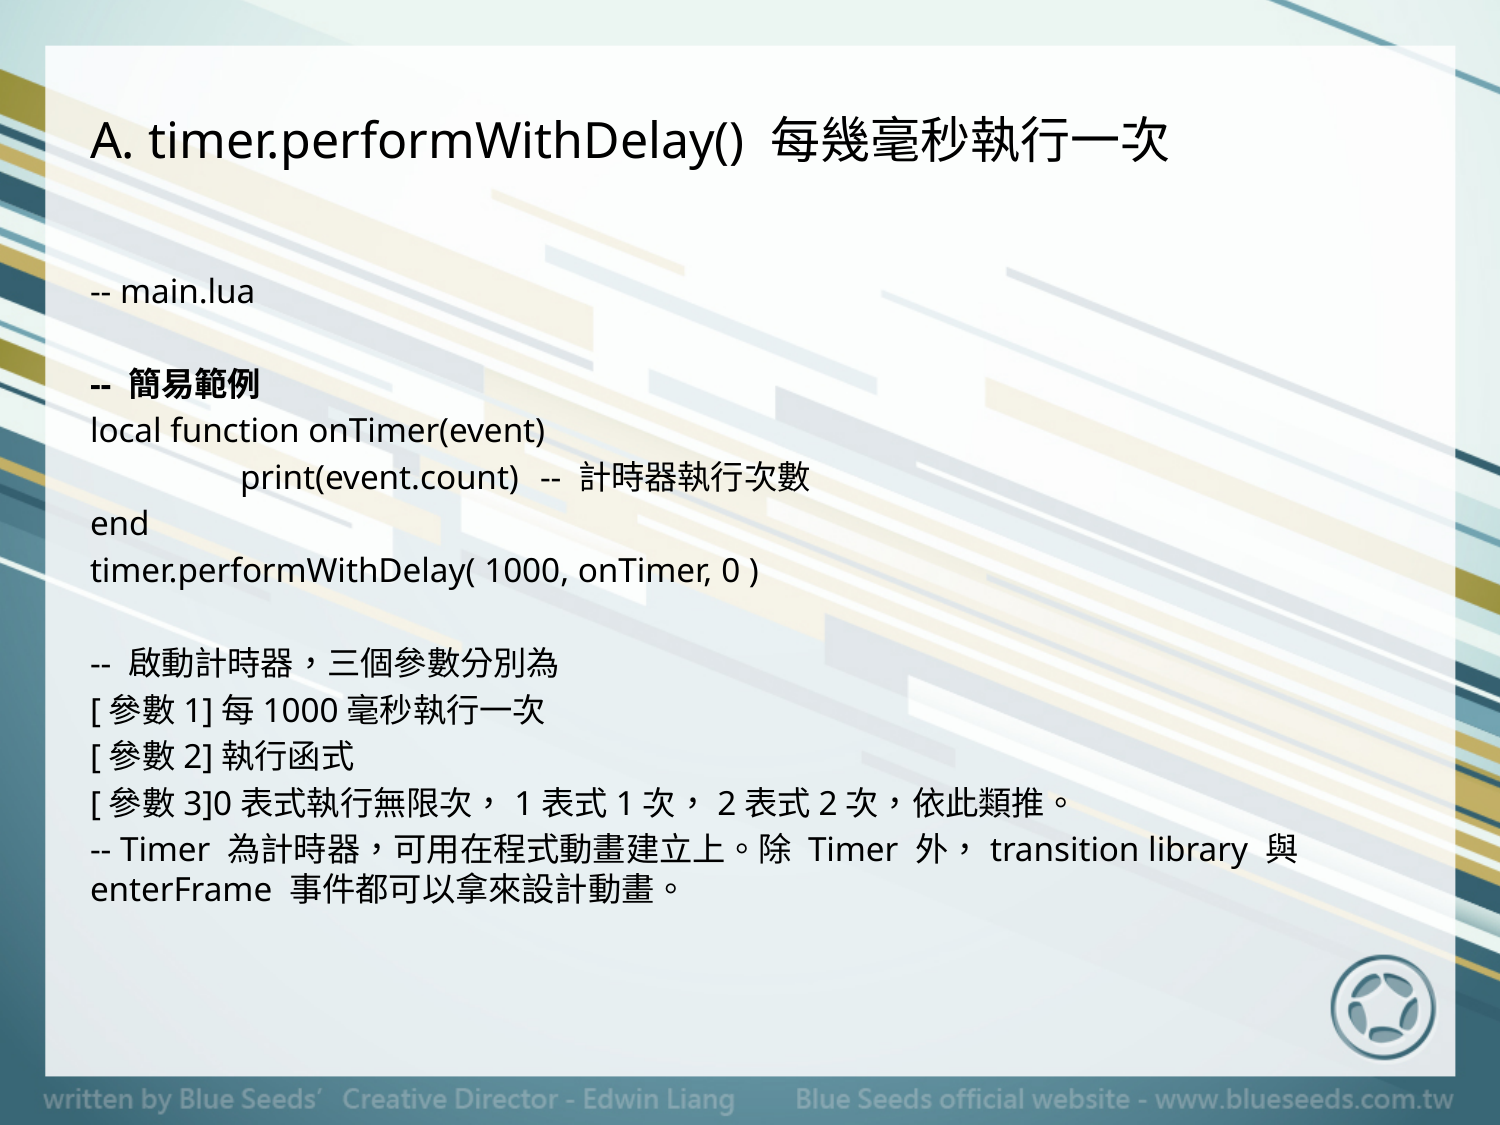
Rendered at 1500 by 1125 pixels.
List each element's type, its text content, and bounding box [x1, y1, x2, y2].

picture [0, 0, 1500, 1125]
list -- main.lua -- 簡易範例 local function onTimer(event) print(event.count) -- 計時器執行次數 end timer.performWithDelay( 1000, onTimer, 0 ) -- 啟動計時器，三個參數分別為 [參數1]每1000毫秒執行一次 [參數2]執行函式 [參數3]0表式執行無限次，1表式1次，2表式2次，依此類推。 -- Timer 為計時器，可用在程式動畫建立上。除 Timer 外，transition library 與 enterFrame 事件都可以拿來設計動畫。 [75, 262, 1425, 1005]
title A. timer.performWithDelay() 每幾毫秒執行一次 [75, 45, 1425, 233]
